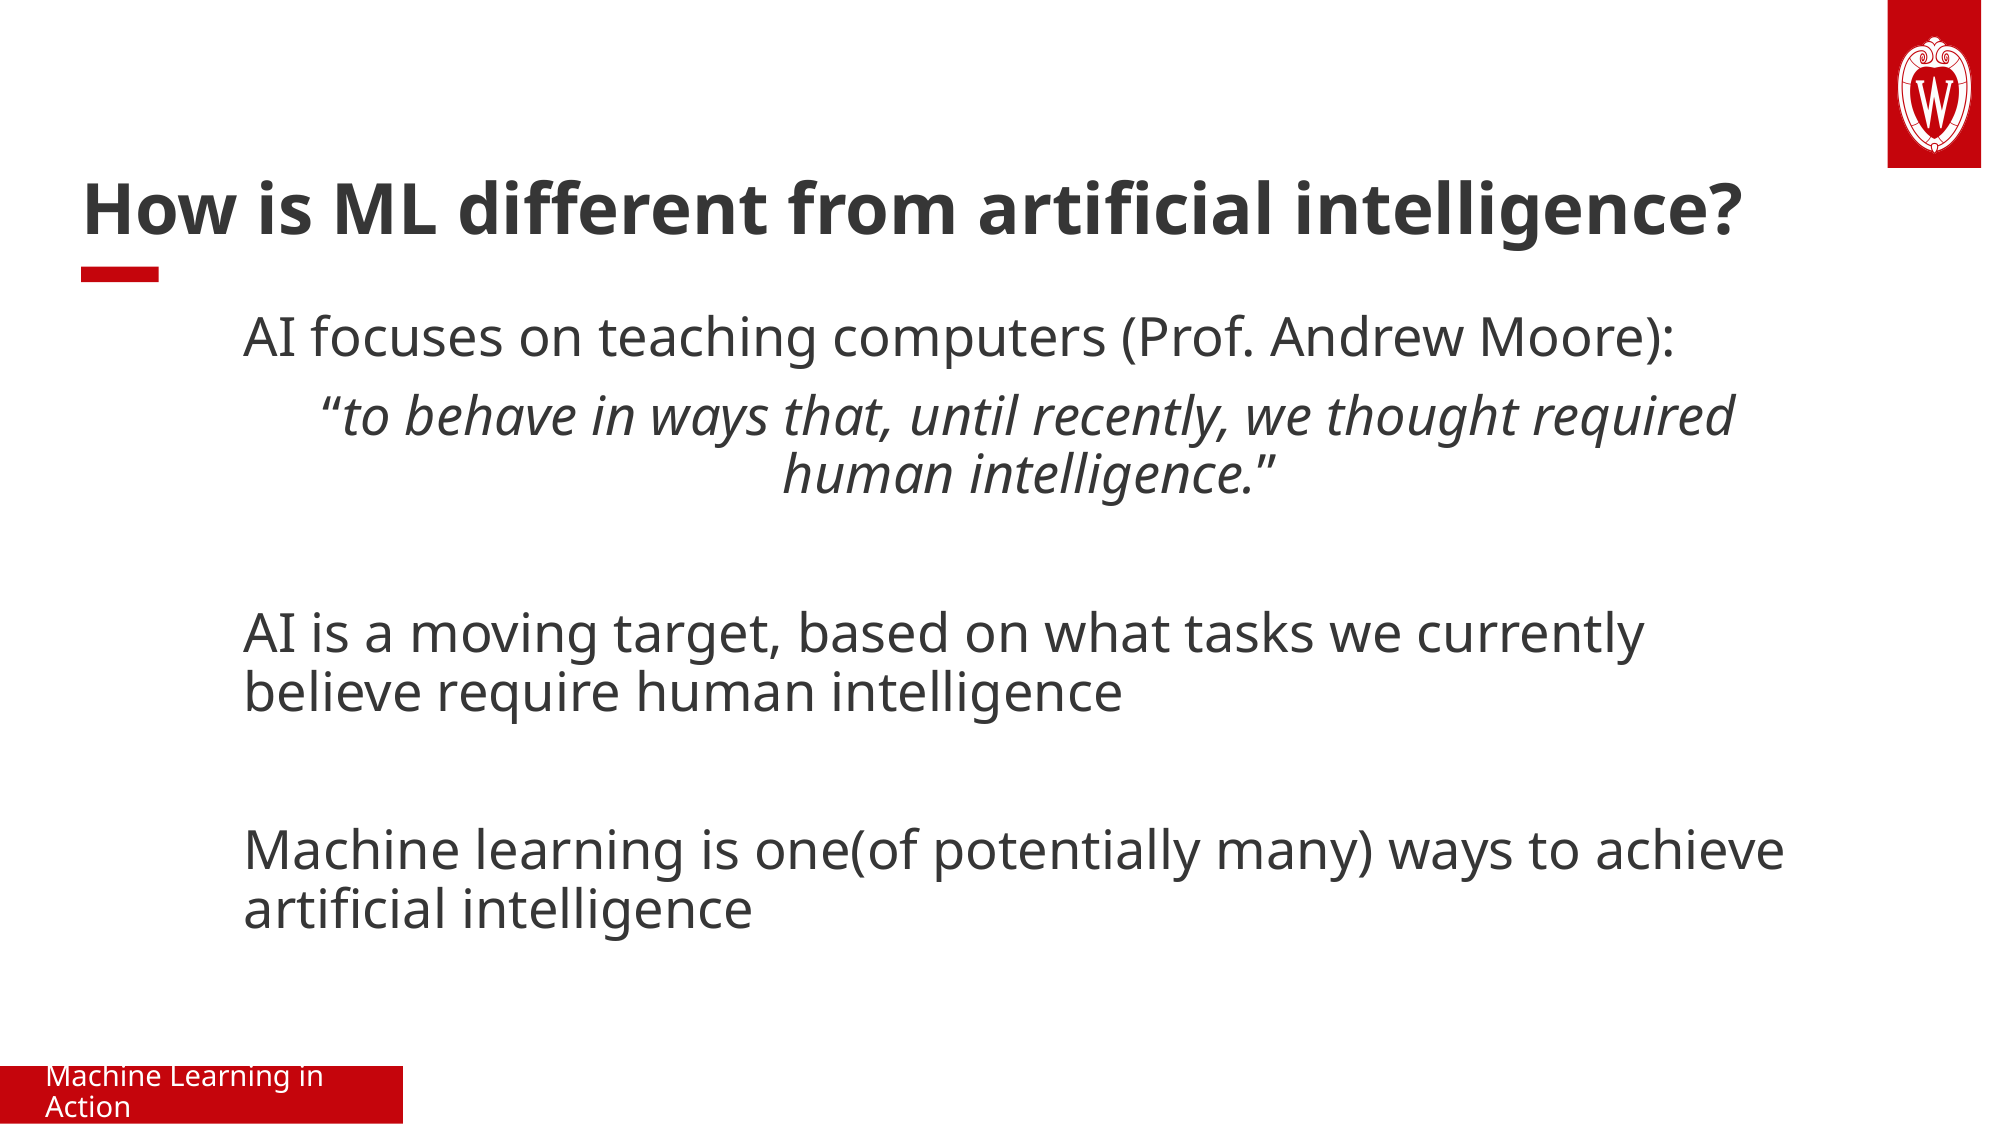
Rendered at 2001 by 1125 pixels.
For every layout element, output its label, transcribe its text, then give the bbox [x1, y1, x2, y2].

picture [1897, 36, 1972, 154]
list Machine Learning in Action [0, 1066, 403, 1124]
list AI focuses on teaching computers (Prof. Andrew Moore): “to behave in ways that, until recently, we thought required human intelligence.” AI is a moving target, based on what tasks we currently believe require human intelligence Machine learning is one(of potentially many) ways to achieve artificial intelligence [243, 301, 1832, 1032]
title How is ML different from artificial intelligence? [81, 75, 1832, 250]
